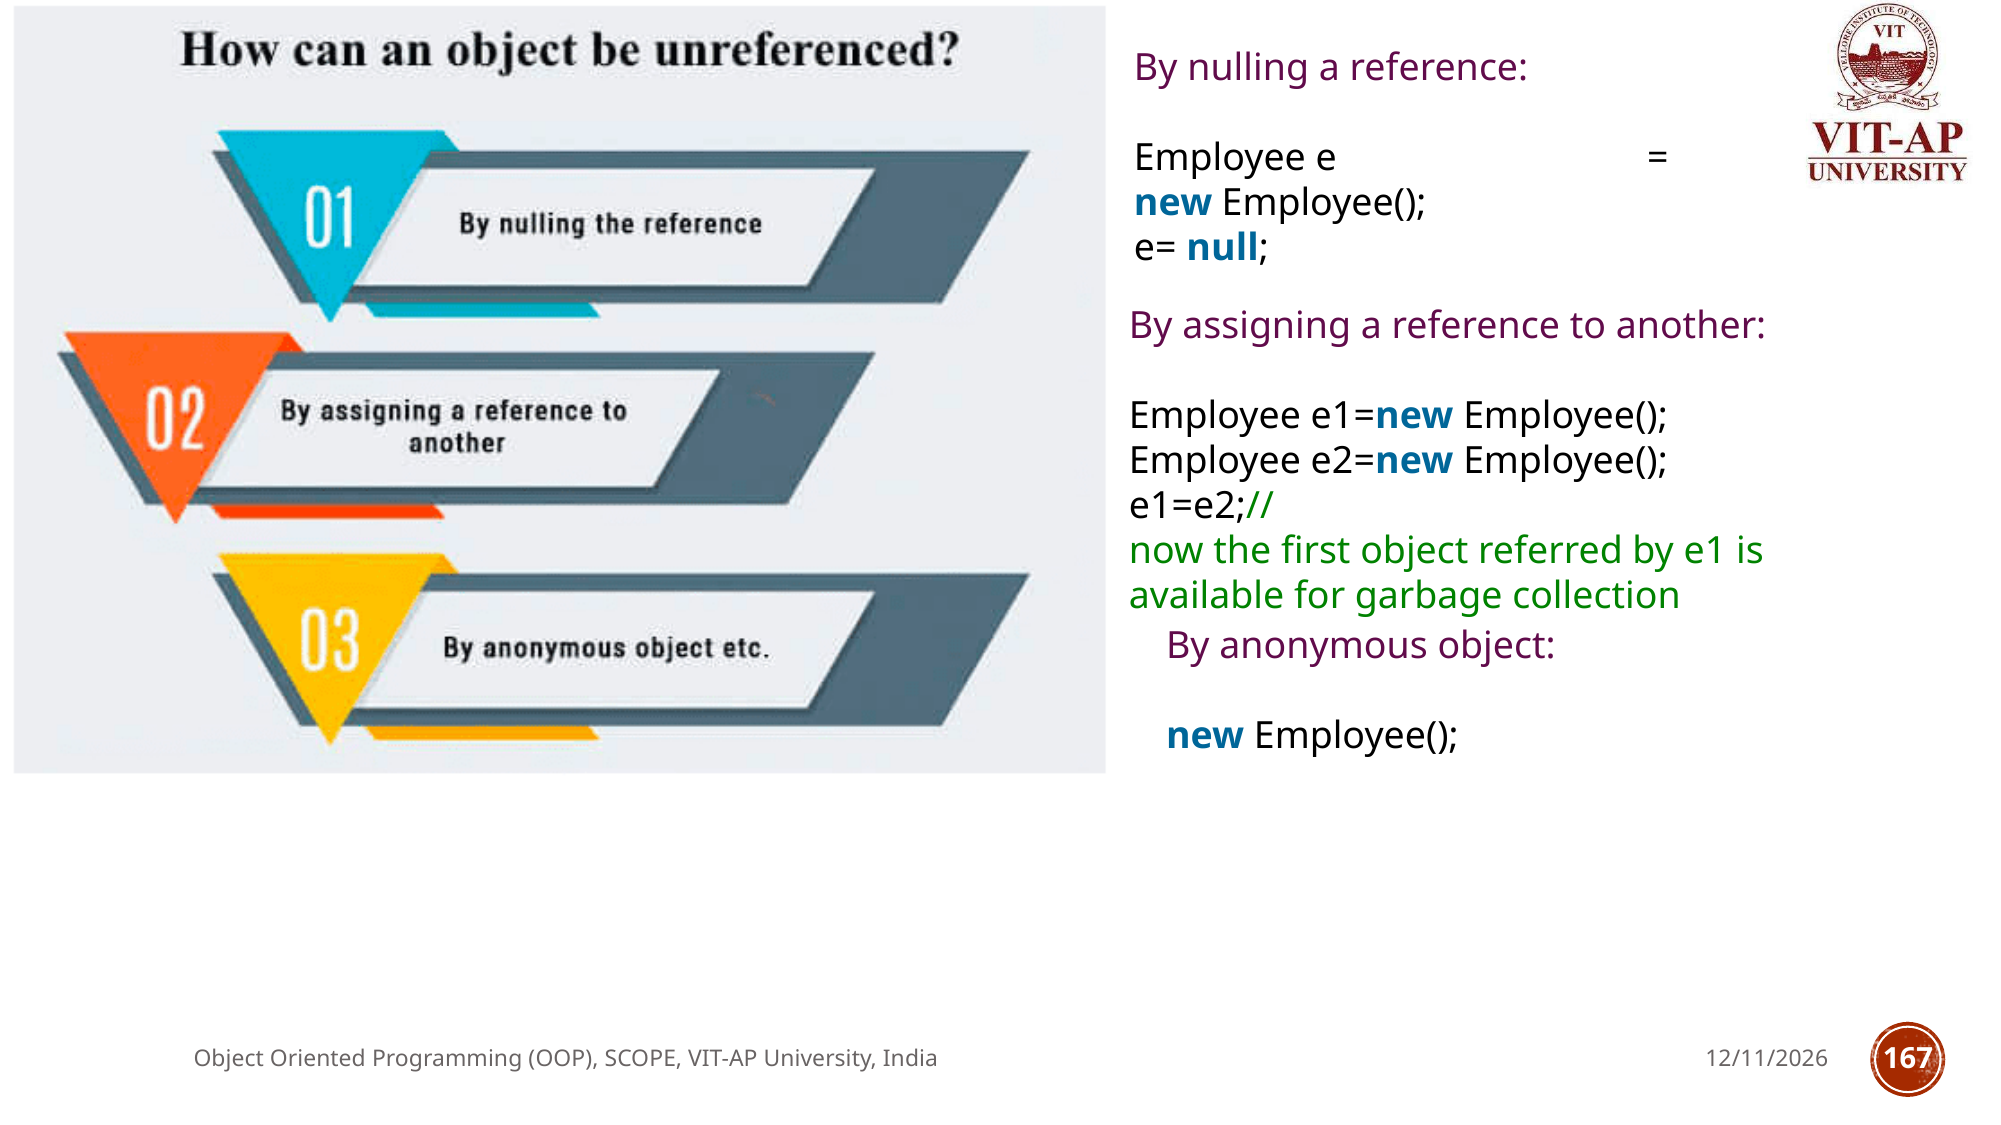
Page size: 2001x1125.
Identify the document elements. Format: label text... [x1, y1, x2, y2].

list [3, 5, 1111, 776]
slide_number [1306, 1028, 1844, 1089]
text_box By nulling a reference: Employee e = new Employee(); e= null; [1119, 36, 1684, 276]
text_box By assigning a reference to another: Employee e1=new Employee(); Employee e2=new Employee(); e1=e2;//now the first object referred by e1 is available for garbage collection [1115, 293, 1856, 623]
text_box By anonymous object: new Employee(); [1151, 613, 2000, 763]
footer Object Oriented Programming (OOP), SCOPE, VIT-AP University, India [178, 1028, 1217, 1089]
picture [1784, 0, 2000, 216]
slide_number 167 [1855, 1028, 1961, 1089]
